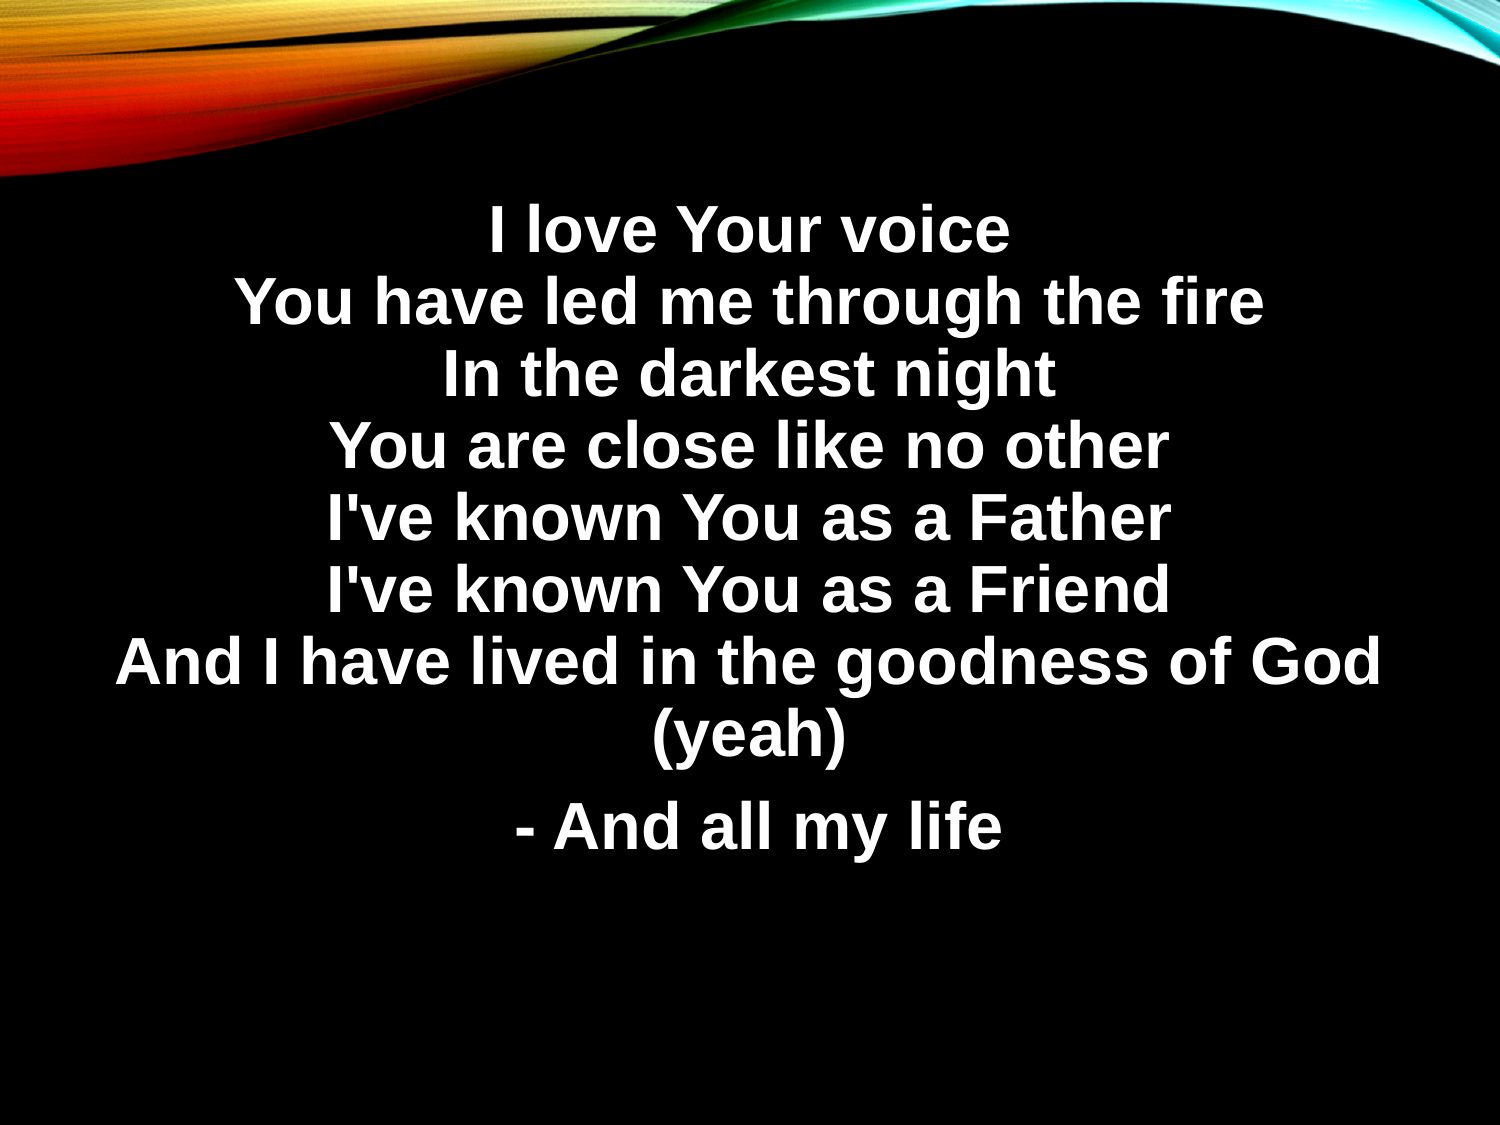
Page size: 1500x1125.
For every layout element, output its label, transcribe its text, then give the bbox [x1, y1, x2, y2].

list I love Your voice You have led me through the fire In the darkest night You are close like no other I've known You as a Father I've known You as a Friend And I have lived in the goodness of God (yeah) - And all my life [0, 187, 1500, 1100]
picture [0, 0, 1500, 178]
